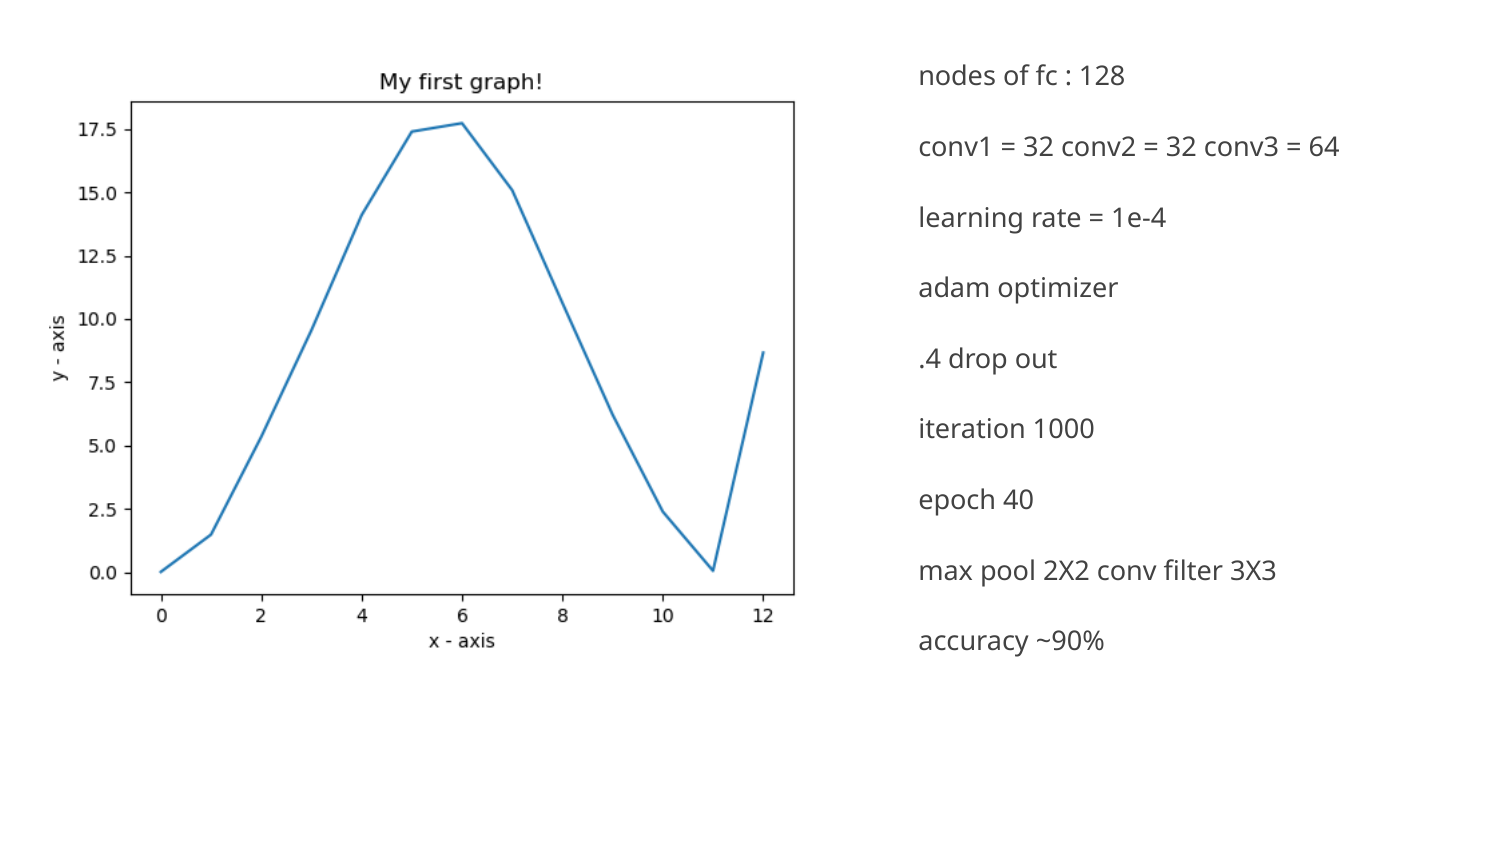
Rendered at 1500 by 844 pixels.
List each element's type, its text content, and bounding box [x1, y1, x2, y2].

list nodes of fc : 128 conv1 = 32 conv2 = 32 conv3 = 64 learning rate = 1e-4 adam optimizer .4 drop out iteration 1000 epoch 40 max pool 2X2 conv filter 3X3 accuracy ~90% [903, 38, 1368, 744]
picture [24, 24, 879, 666]
